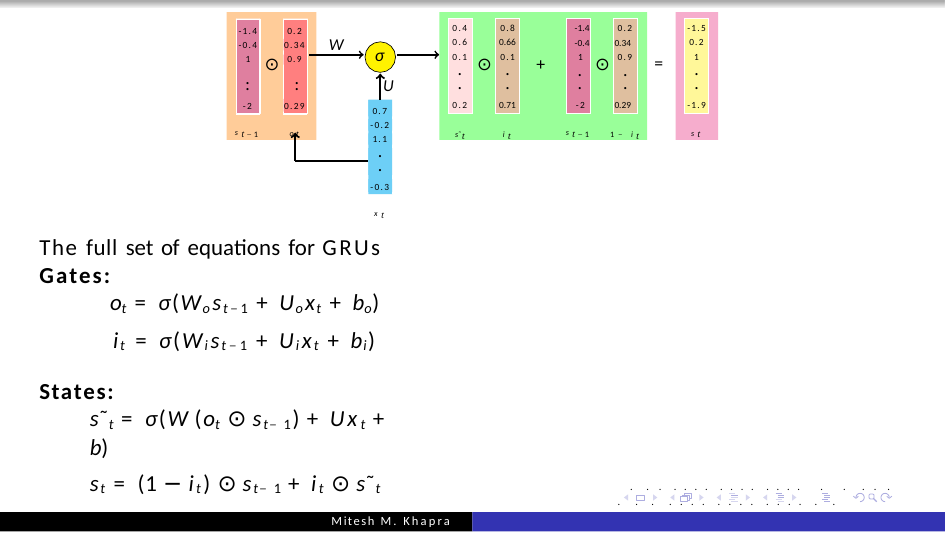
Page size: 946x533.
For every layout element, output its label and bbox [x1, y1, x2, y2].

text_box [0, 480, 946, 533]
text_box [367, 201, 392, 221]
text_box [0, 0, 946, 195]
text_box [33, 231, 409, 497]
